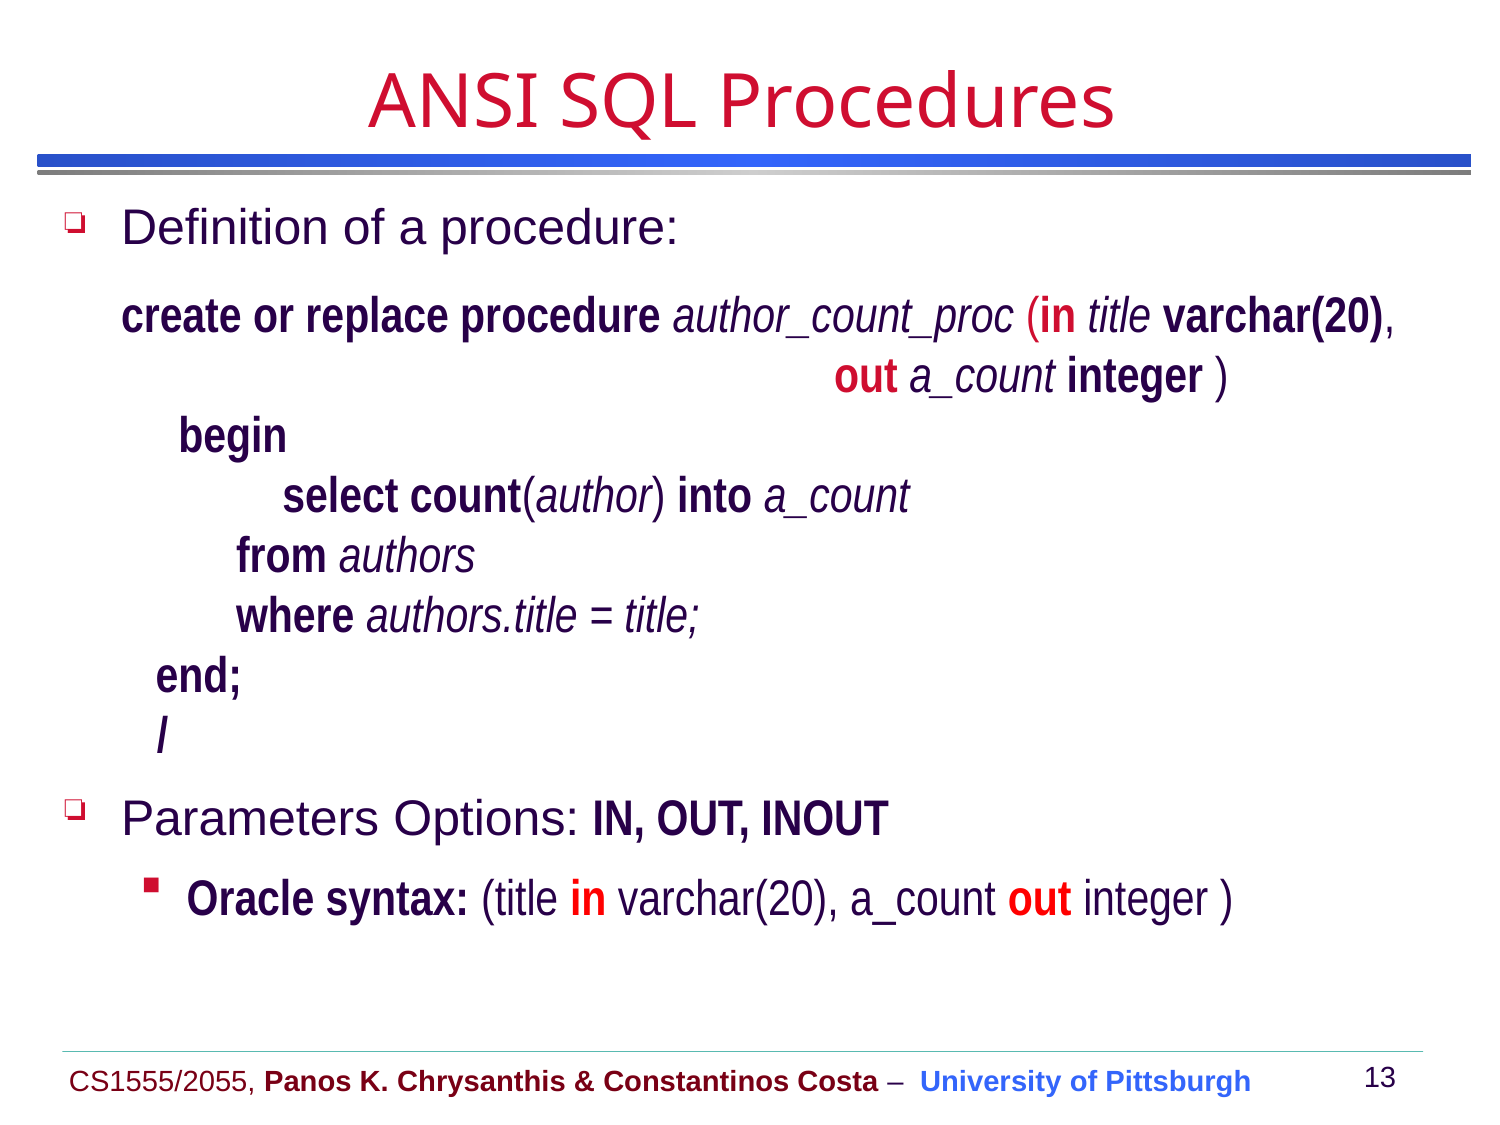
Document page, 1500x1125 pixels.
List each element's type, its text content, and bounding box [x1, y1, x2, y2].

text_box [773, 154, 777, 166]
list Definition of a procedure: create or replace procedure author_count_proc (in title varchar(20), out a_count integer ) begin select count(author) into a_count from authors where authors.title = title; end; / Parameters Options: IN, OUT, INOUT Oracle syntax: (title in varchar(20), a_count out integer ) [50, 187, 1450, 1038]
title ANSI SQL Procedures [0, 62, 1486, 150]
